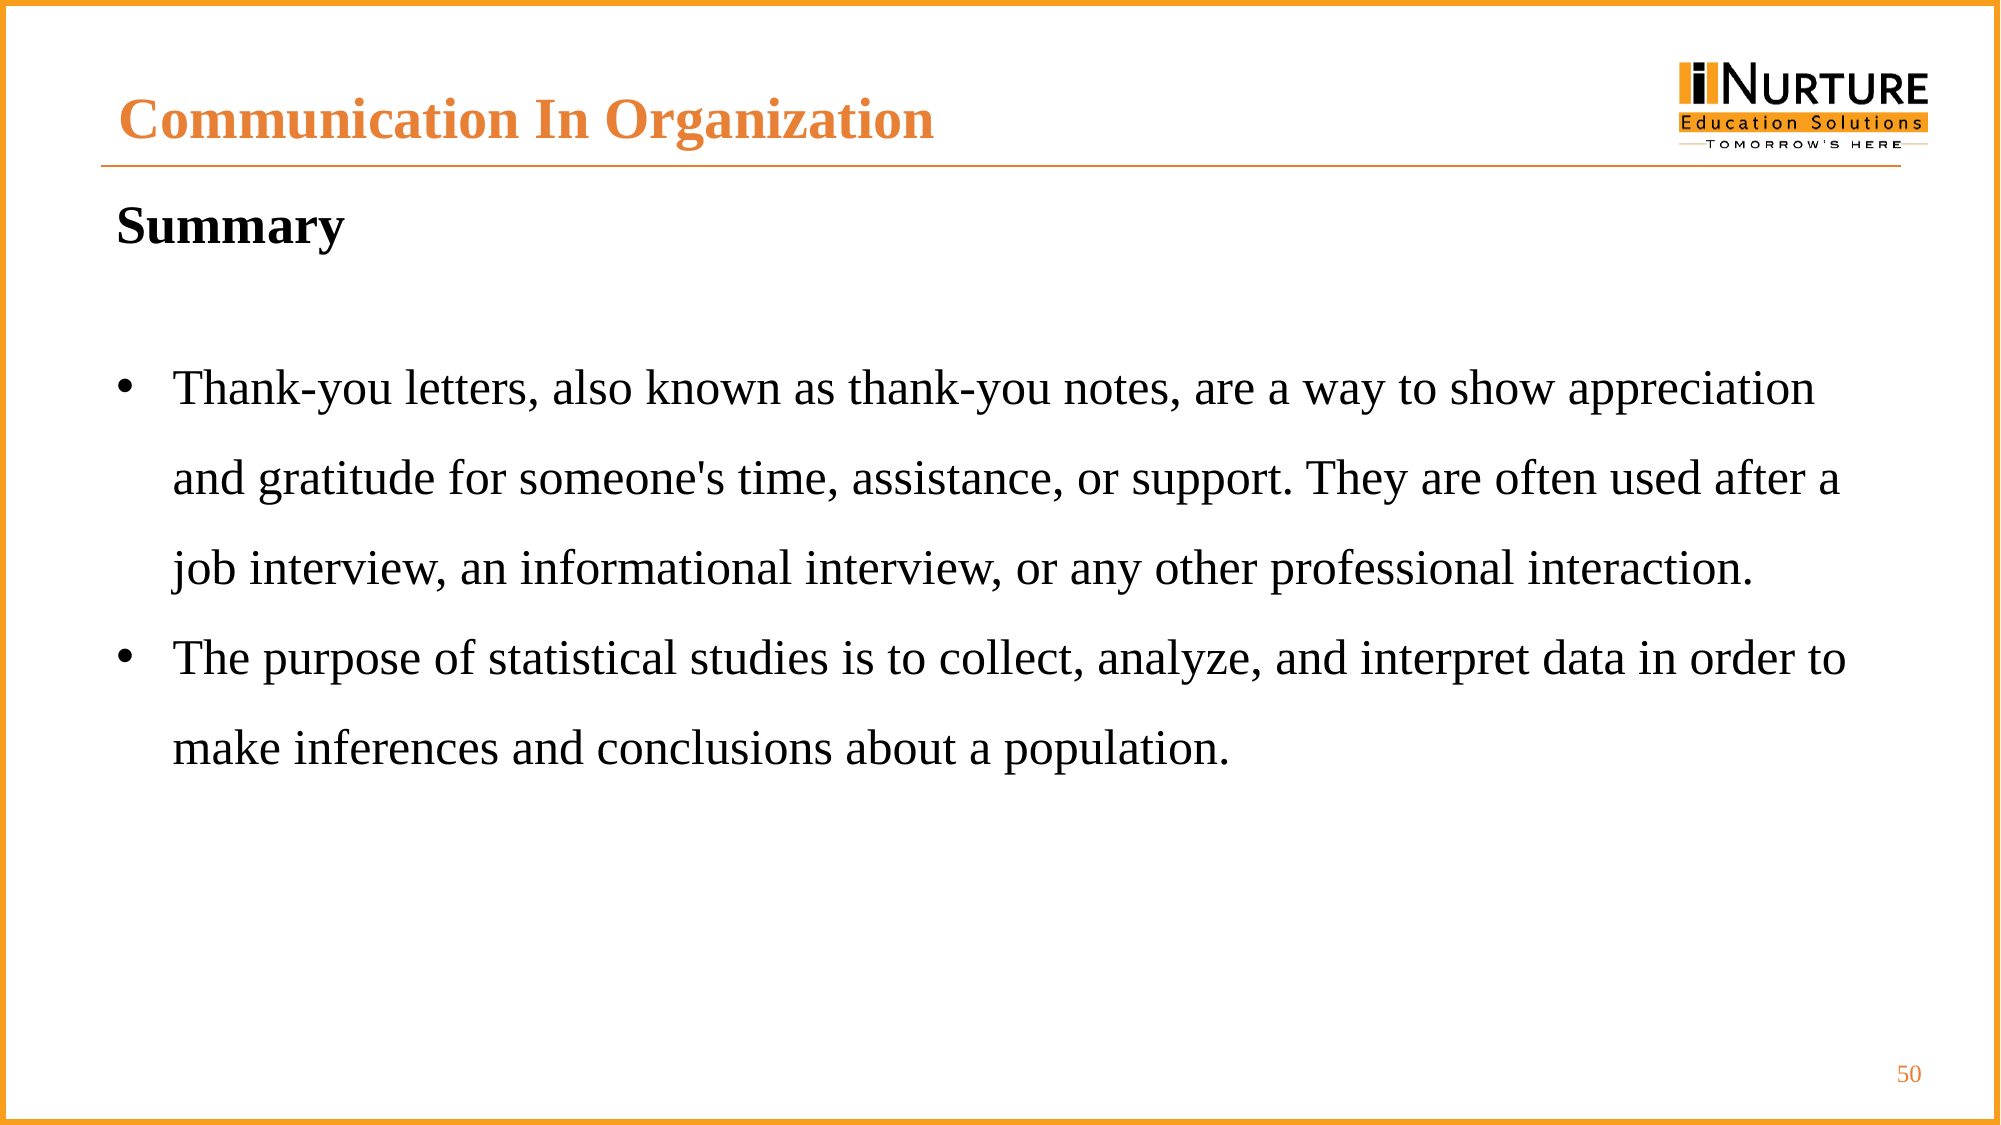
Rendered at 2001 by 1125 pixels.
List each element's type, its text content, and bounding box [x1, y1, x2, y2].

text_box Summary [101, 182, 1877, 263]
slide_number ‹#› [1338, 1042, 1937, 1103]
text_box Communication In Organization [101, 72, 1513, 158]
text_box Thank-you letters, also known as thank-you notes, are a way to show appreciation and gratitude for someone's time, assistance, or support. They are often used after a job interview, an informational interview, or any other professional interaction. The purpose of statistical studies is to collect, analyze, and interpret data in order to make inferences and conclusions about a population. [101, 317, 1911, 783]
picture [1659, 41, 1953, 167]
